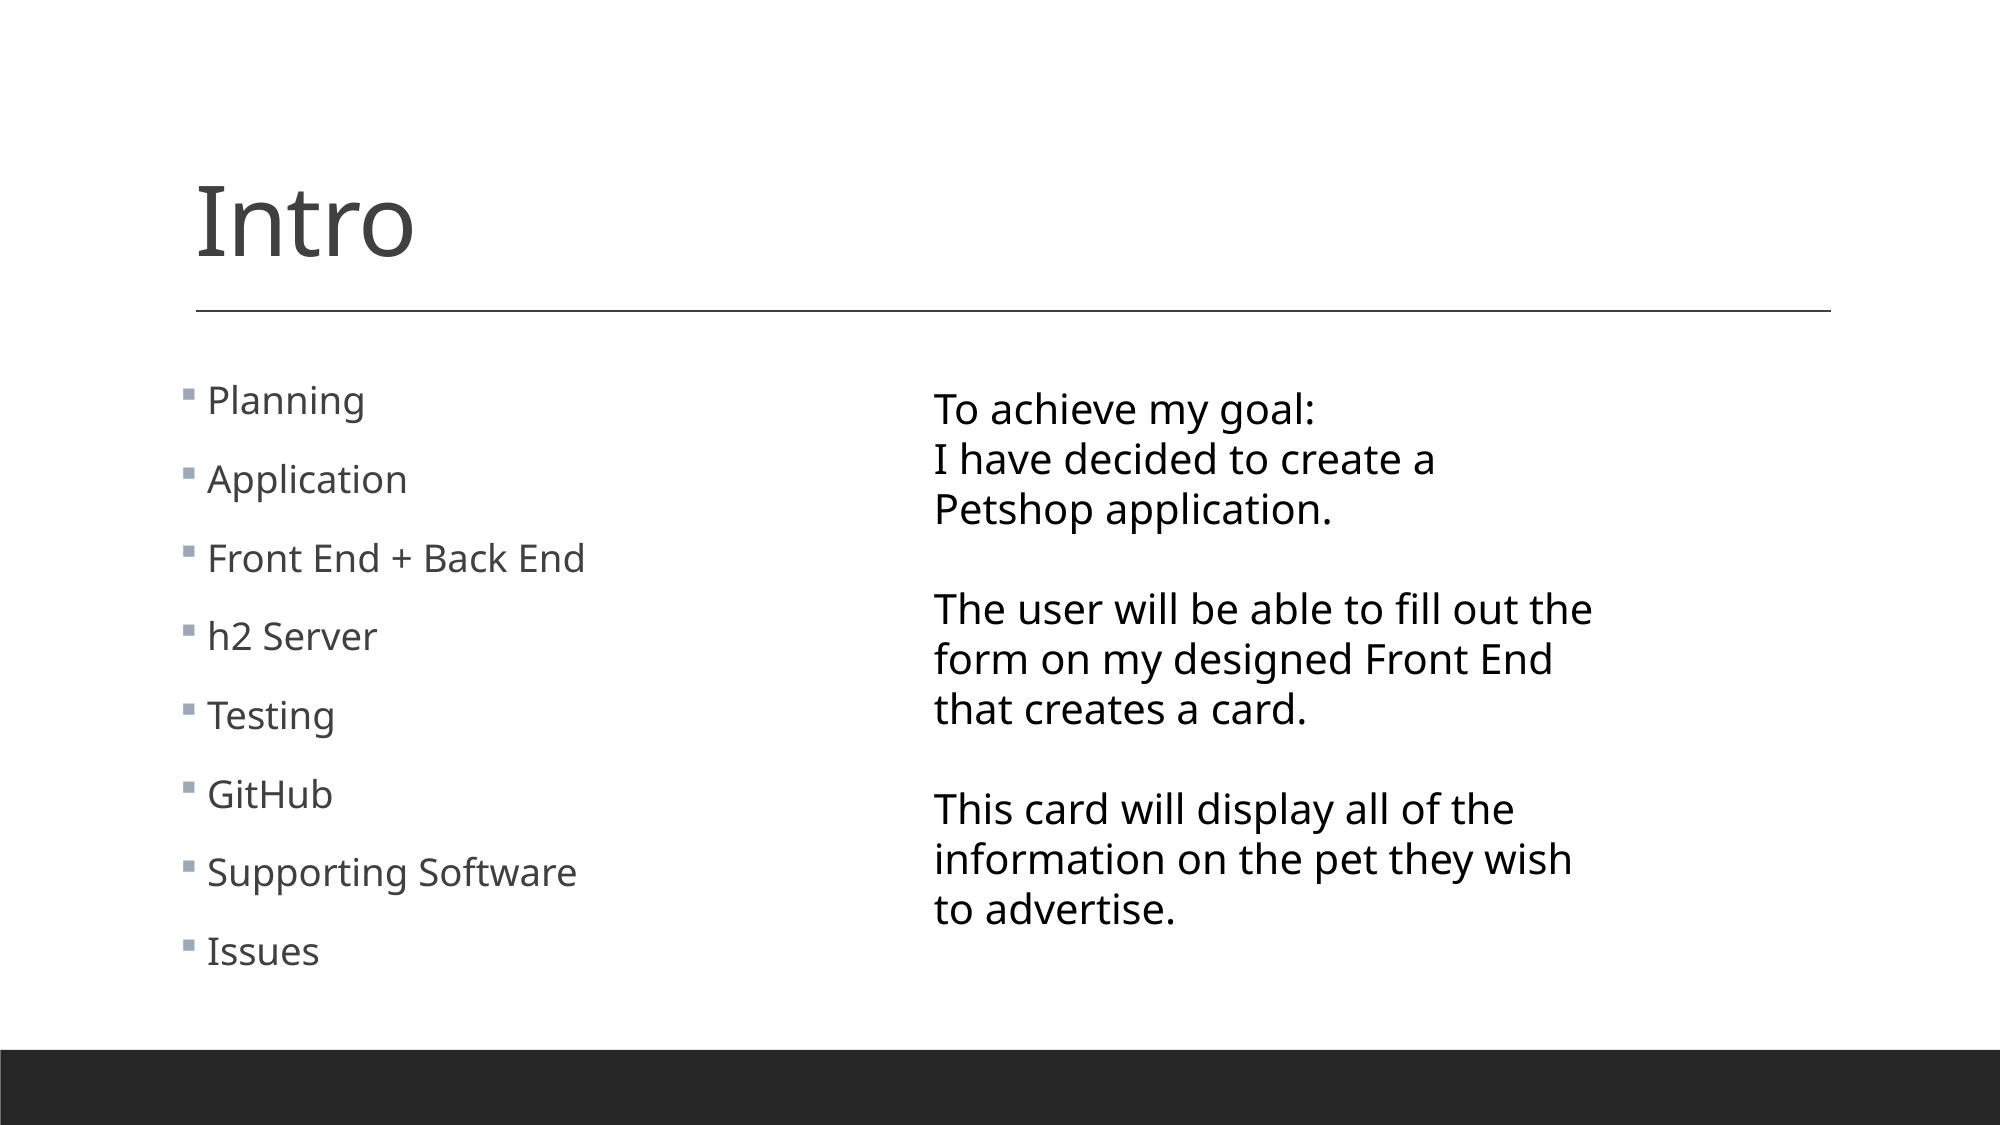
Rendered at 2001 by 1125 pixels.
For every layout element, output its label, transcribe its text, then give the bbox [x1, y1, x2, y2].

text_box To achieve my goal: I have decided to create a Petshop application. The user will be able to fill out the form on my designed Front End that creates a card. This card will display all of the information on the pet they wish to advertise. [918, 375, 1615, 941]
list Planning Application Front End + Back End h2 Server Testing GitHub Supporting Software Issues [180, 364, 853, 982]
title Intro [180, 47, 1830, 285]
